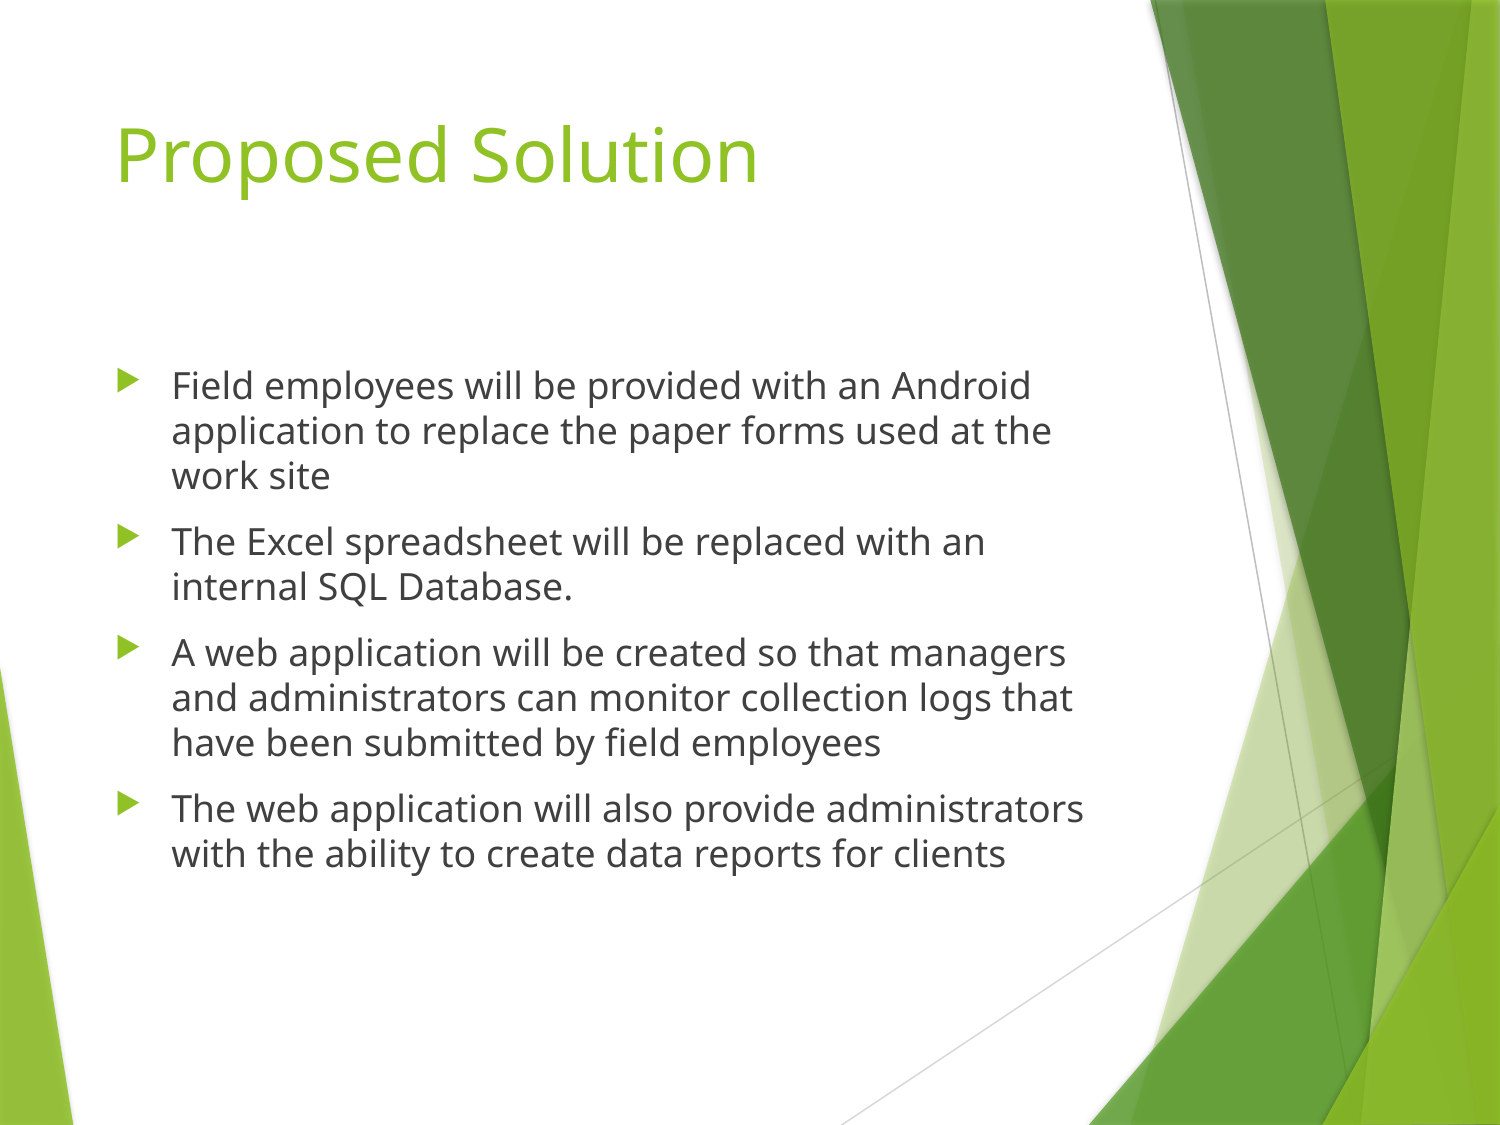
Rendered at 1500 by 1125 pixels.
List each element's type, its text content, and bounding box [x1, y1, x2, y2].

list Field employees will be provided with an Android application to replace the paper forms used at the work site The Excel spreadsheet will be replaced with an internal SQL Database. A web application will be created so that managers and administrators can monitor collection logs that have been submitted by field employees The web application will also provide administrators with the ability to create data reports for clients [99, 354, 1142, 992]
title Proposed Solution [99, 99, 1142, 317]
